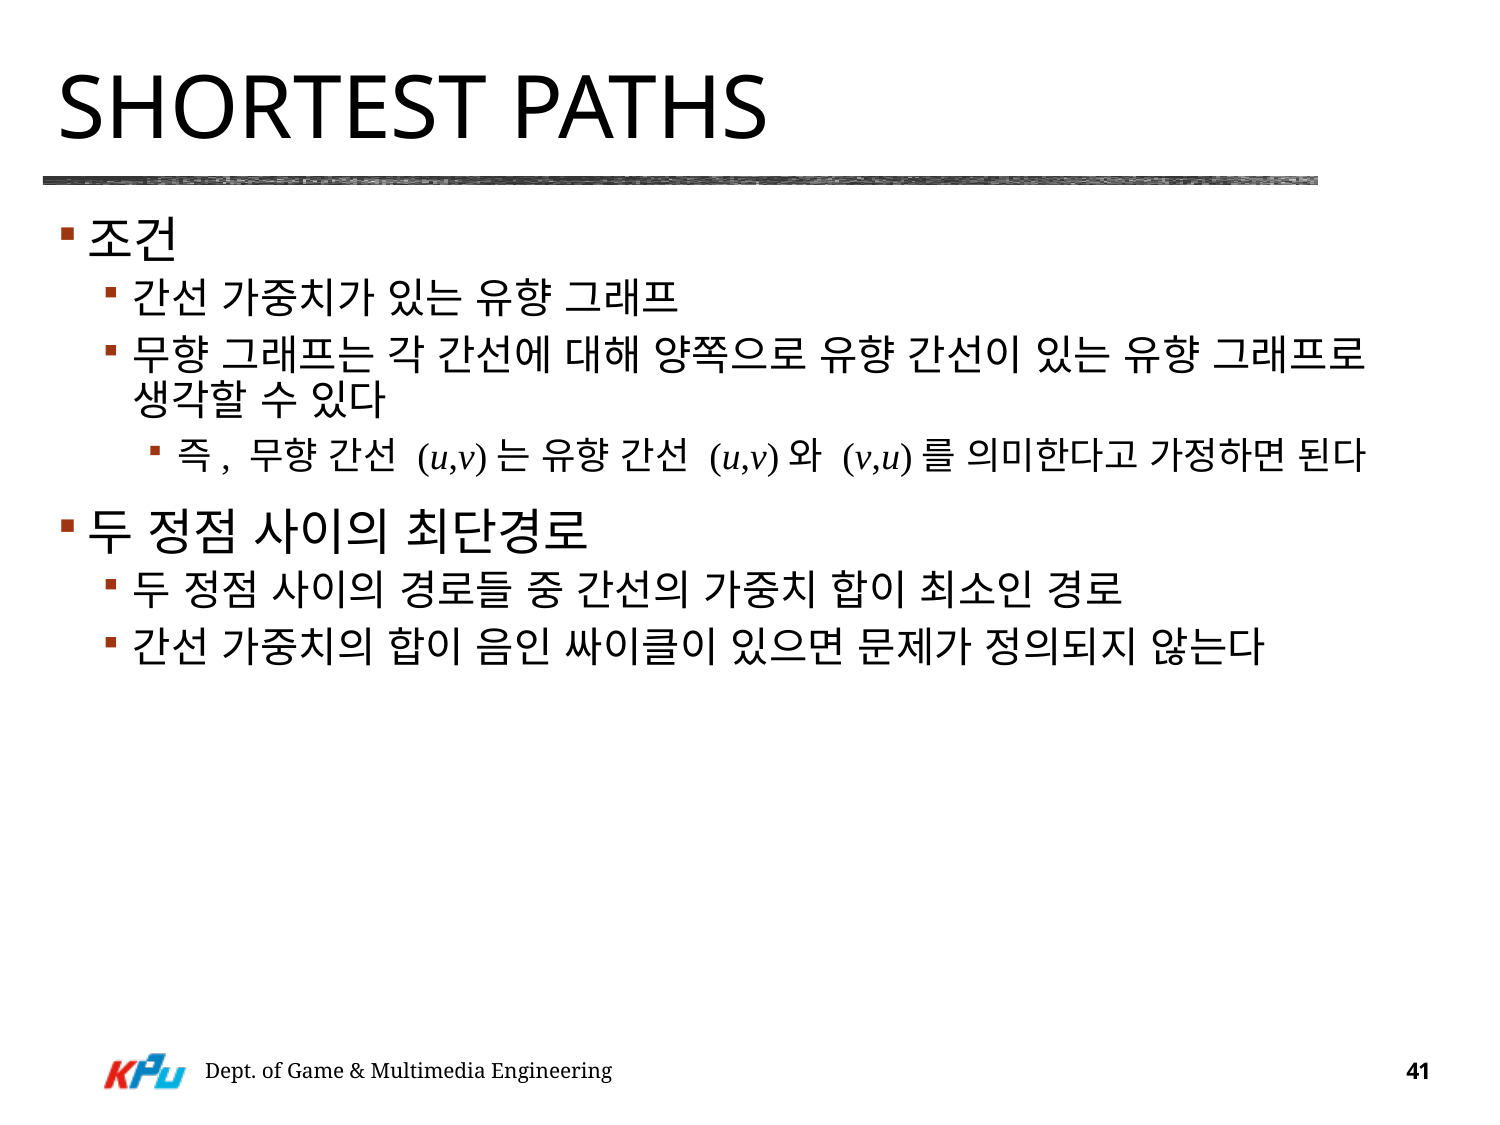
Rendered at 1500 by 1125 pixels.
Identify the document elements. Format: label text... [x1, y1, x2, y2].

picture [92, 1030, 191, 1120]
slide_number 41 [1379, 1042, 1459, 1103]
list 조건 간선 가중치가 있는 유향 그래프 무향 그래프는 각 간선에 대해 양쪽으로 유향 간선이 있는 유향 그래프로 생각할 수 있다 즉, 무향 간선 (u,v)는 유향 간선 (u,v)와 (v,u)를 의미한다고 가정하면 된다 두 정점 사이의 최단경로 두 정점 사이의 경로들 중 간선의 가중치 합이 최소인 경로 간선 가중치의 합이 음인 싸이클이 있으면 문제가 정의되지 않는다 [42, 207, 1458, 1013]
footer Dept. of Game & Multimedia Engineering [190, 1042, 879, 1103]
title Shortest Paths [42, 39, 1458, 182]
